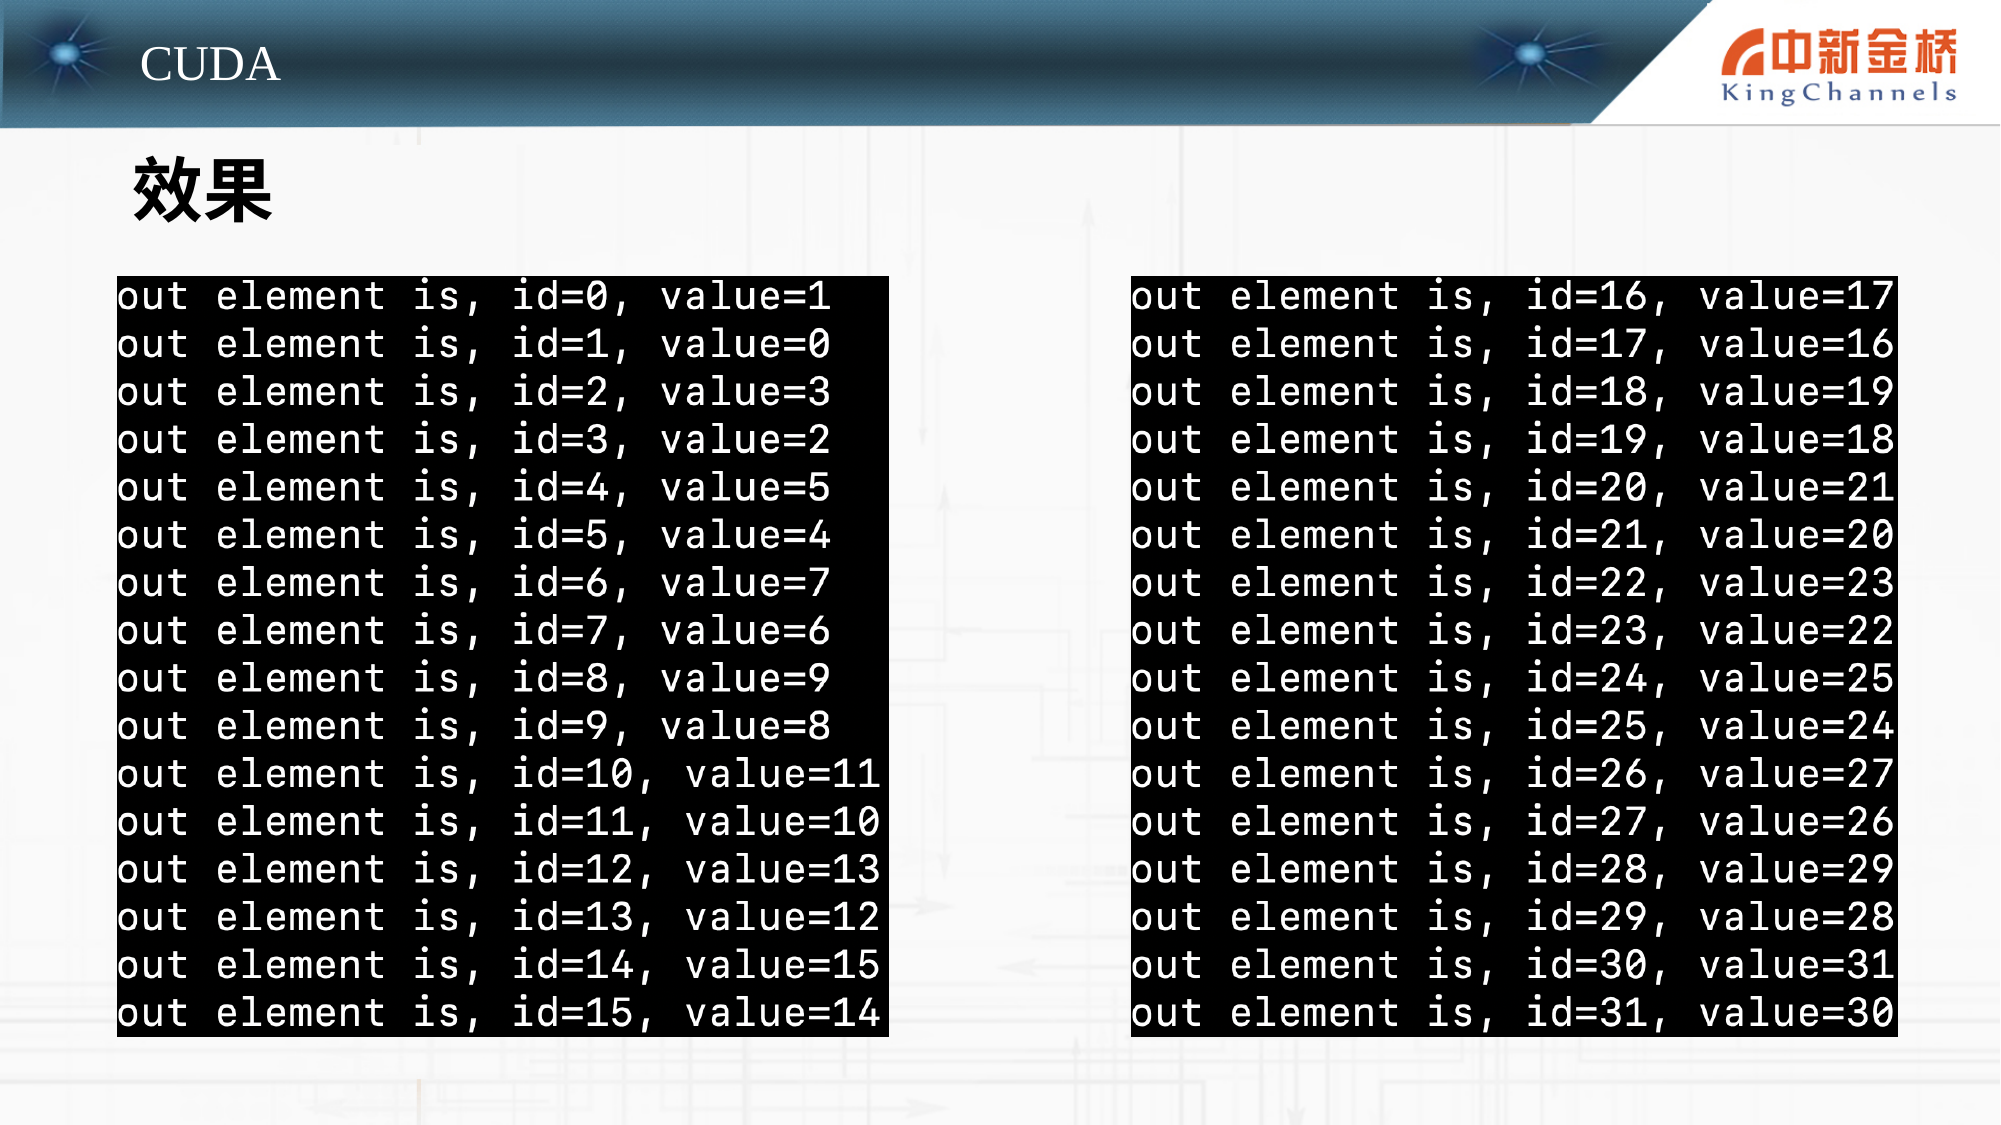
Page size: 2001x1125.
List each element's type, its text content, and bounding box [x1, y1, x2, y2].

picture [0, 0, 2001, 1125]
text_box 效果 [117, 138, 1898, 238]
